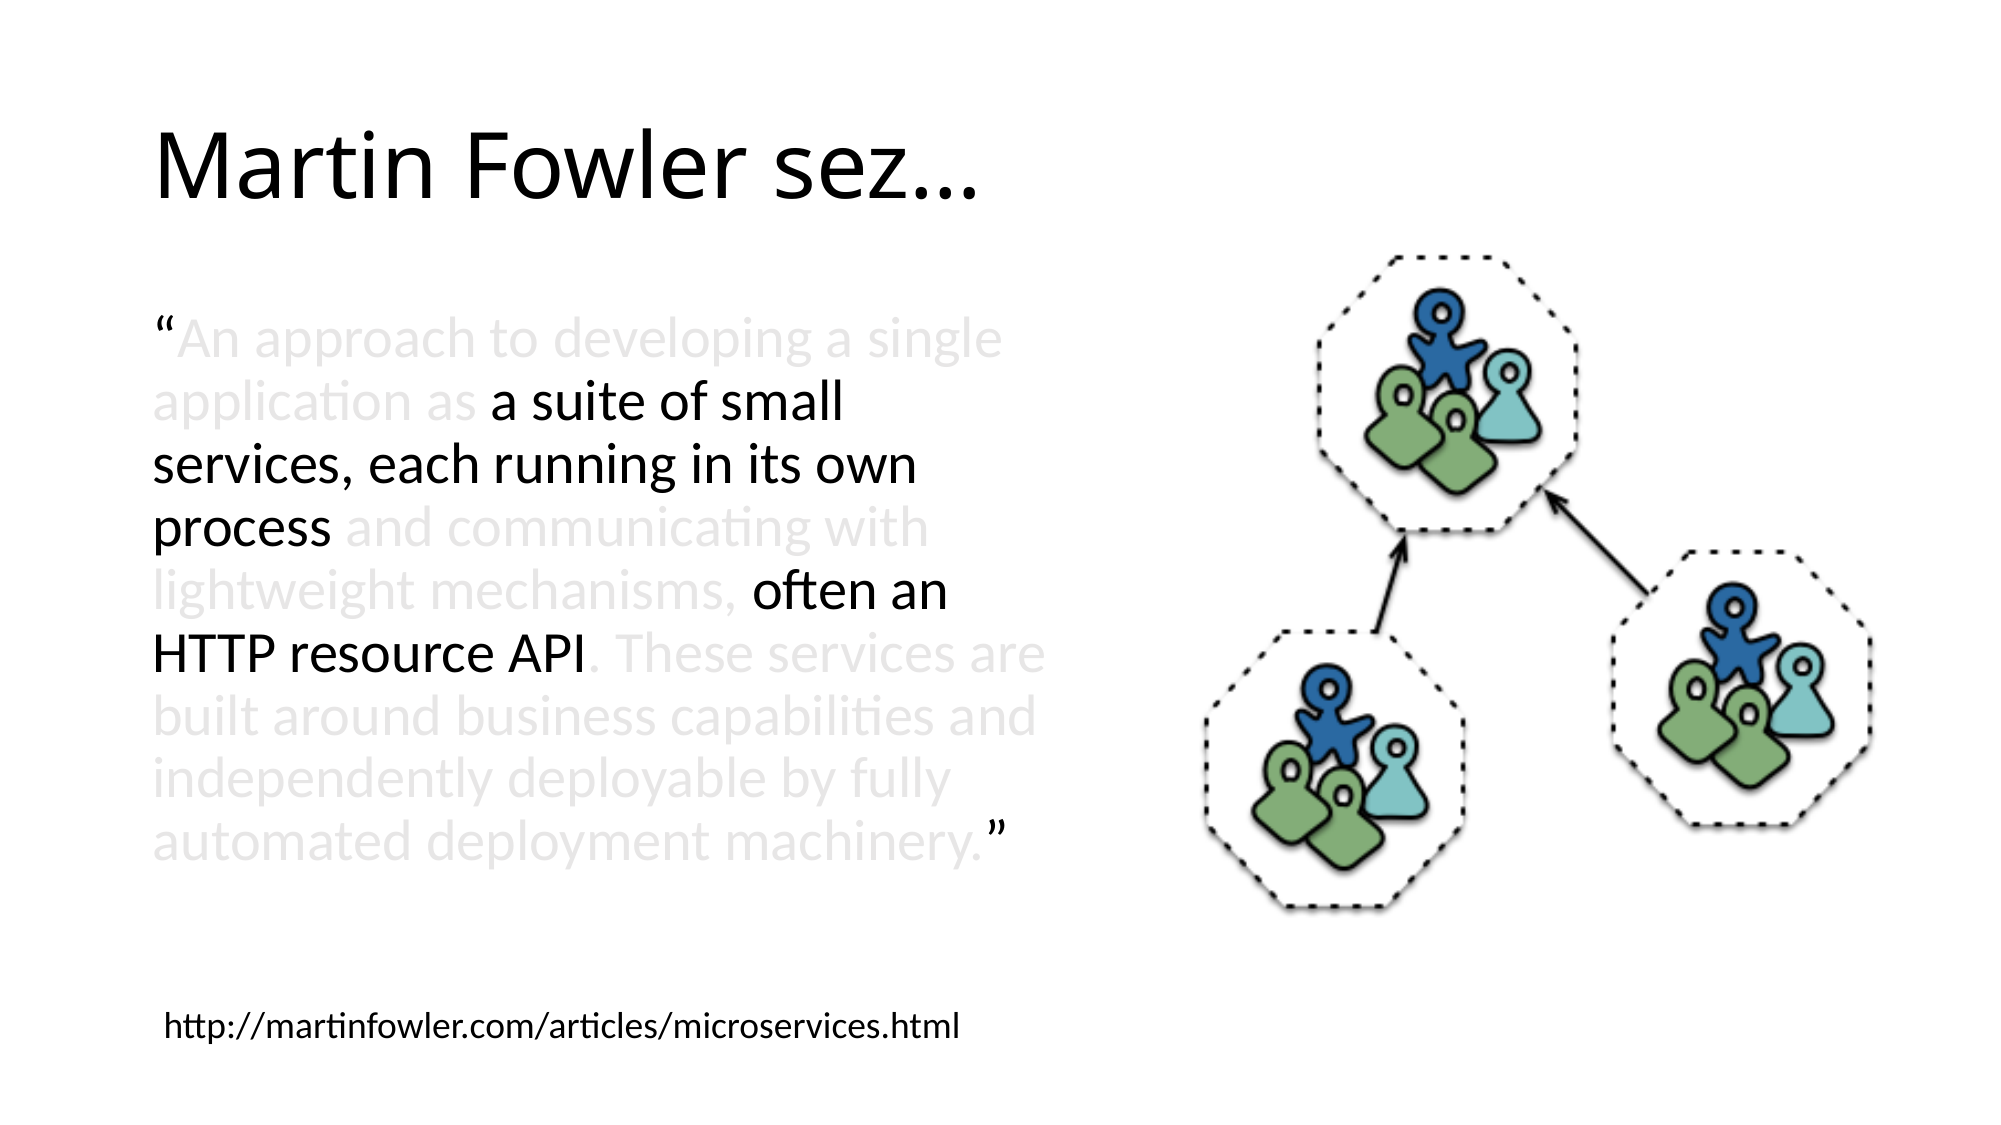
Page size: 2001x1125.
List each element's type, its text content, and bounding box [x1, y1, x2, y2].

title Martin Fowler sez… [137, 59, 1863, 278]
list “An approach to developing a single application as a suite of small services, each running in its own process and communicating with lightweight mechanisms, often an HTTP resource API. These services are built around business capabilities and independently deployable by fully automated deployment machinery.” [137, 299, 1076, 889]
picture [1174, 205, 1953, 1054]
text_box http://martinfowler.com/articles/microservices.html [148, 993, 1174, 1054]
